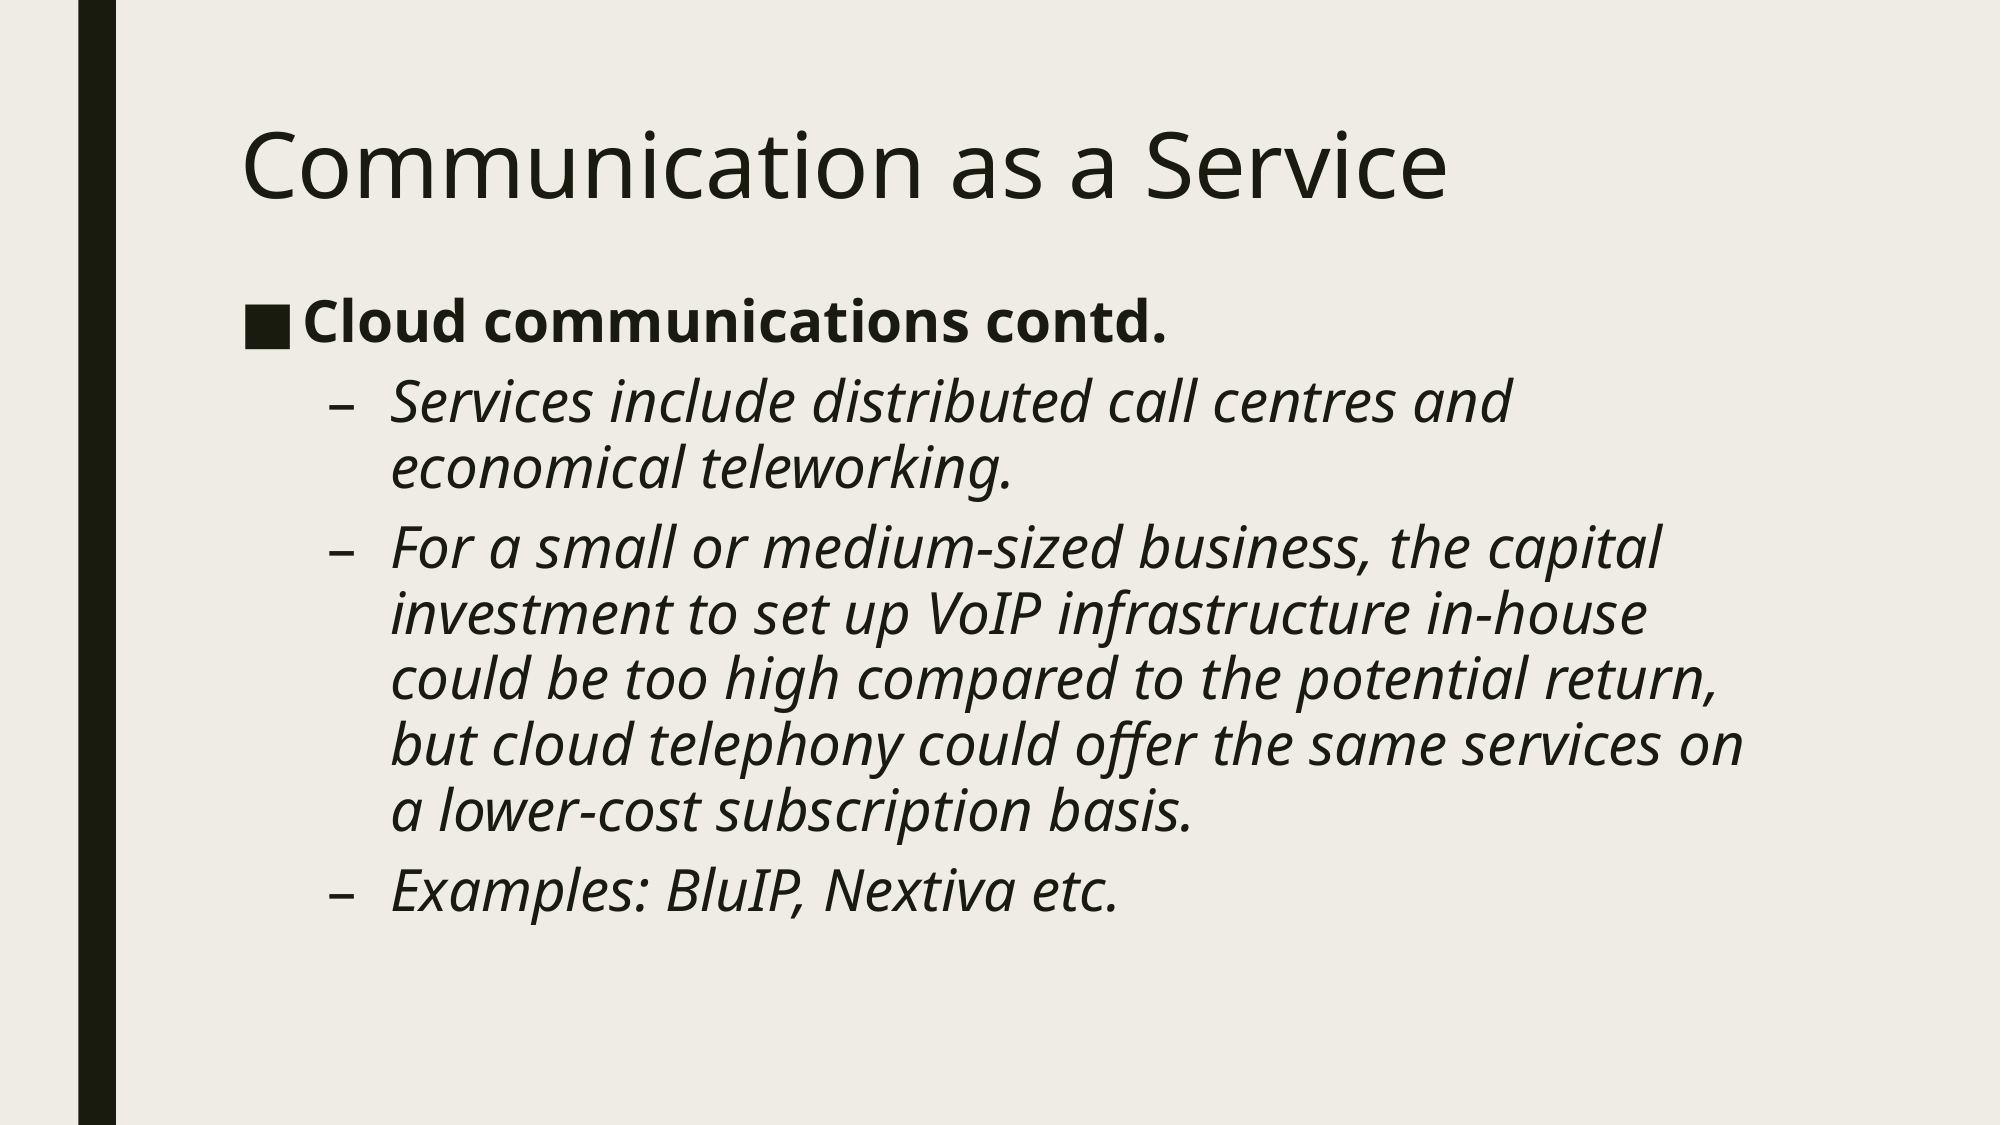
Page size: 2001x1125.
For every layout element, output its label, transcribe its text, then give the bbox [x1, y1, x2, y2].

list Cloud communications contd. Services include distributed call centres and economical teleworking. For a small or medium-sized business, the capital investment to set up VoIP infrastructure in-house could be too high compared to the potential return, but cloud telephony could offer the same services on a lower-cost subscription basis. Examples: BluIP, Nextiva etc. [225, 282, 1800, 963]
title Communication as a Service [225, 112, 1800, 282]
